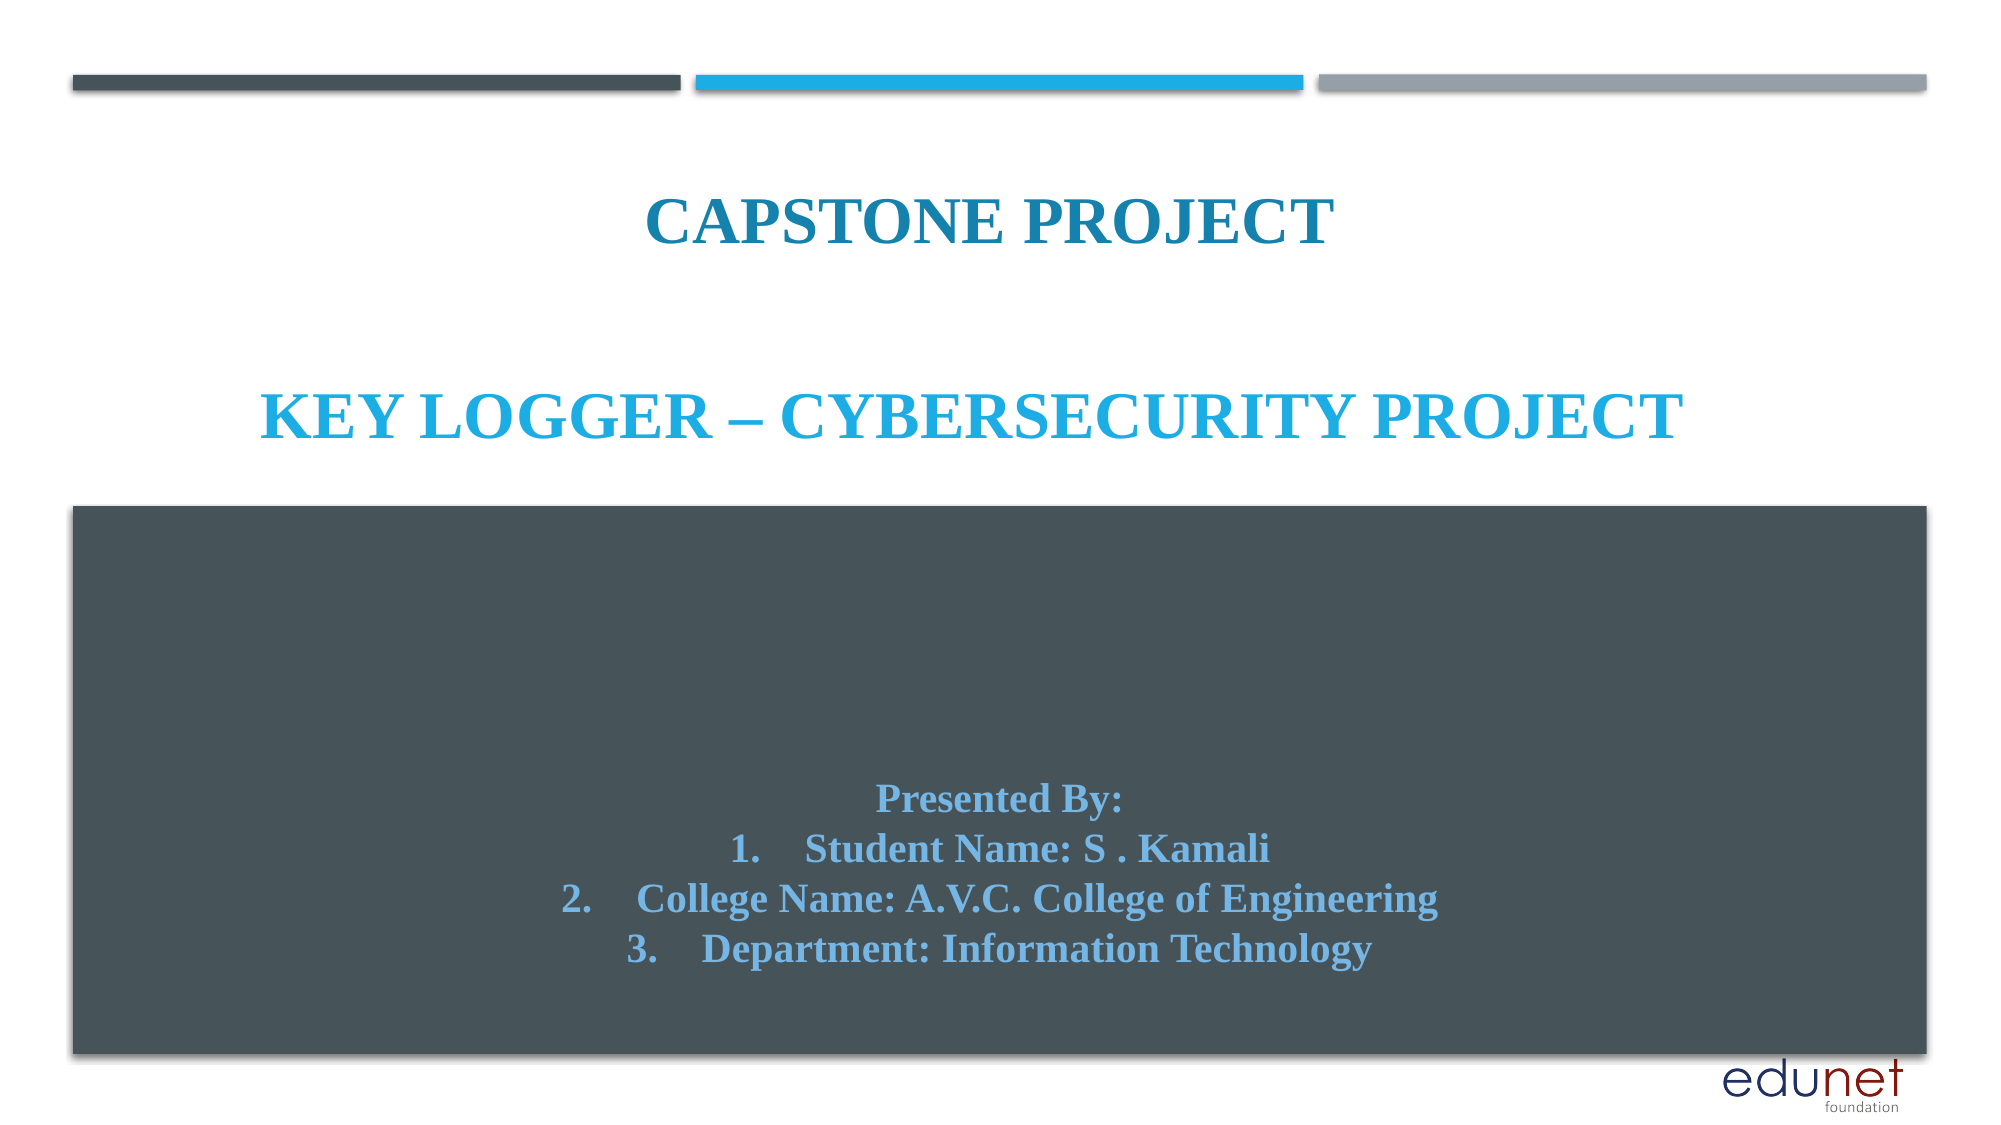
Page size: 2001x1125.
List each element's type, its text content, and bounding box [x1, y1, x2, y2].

text_box CAPSTONE PROJECT [0, 169, 2000, 265]
title Key Logger – Cybersecurity Project [222, 298, 1723, 460]
text_box Presented By: Student Name: S . Kamali College Name: A.V.C. College of Engineering Department: Information Technology [345, 763, 1655, 979]
picture [1719, 1056, 1905, 1116]
